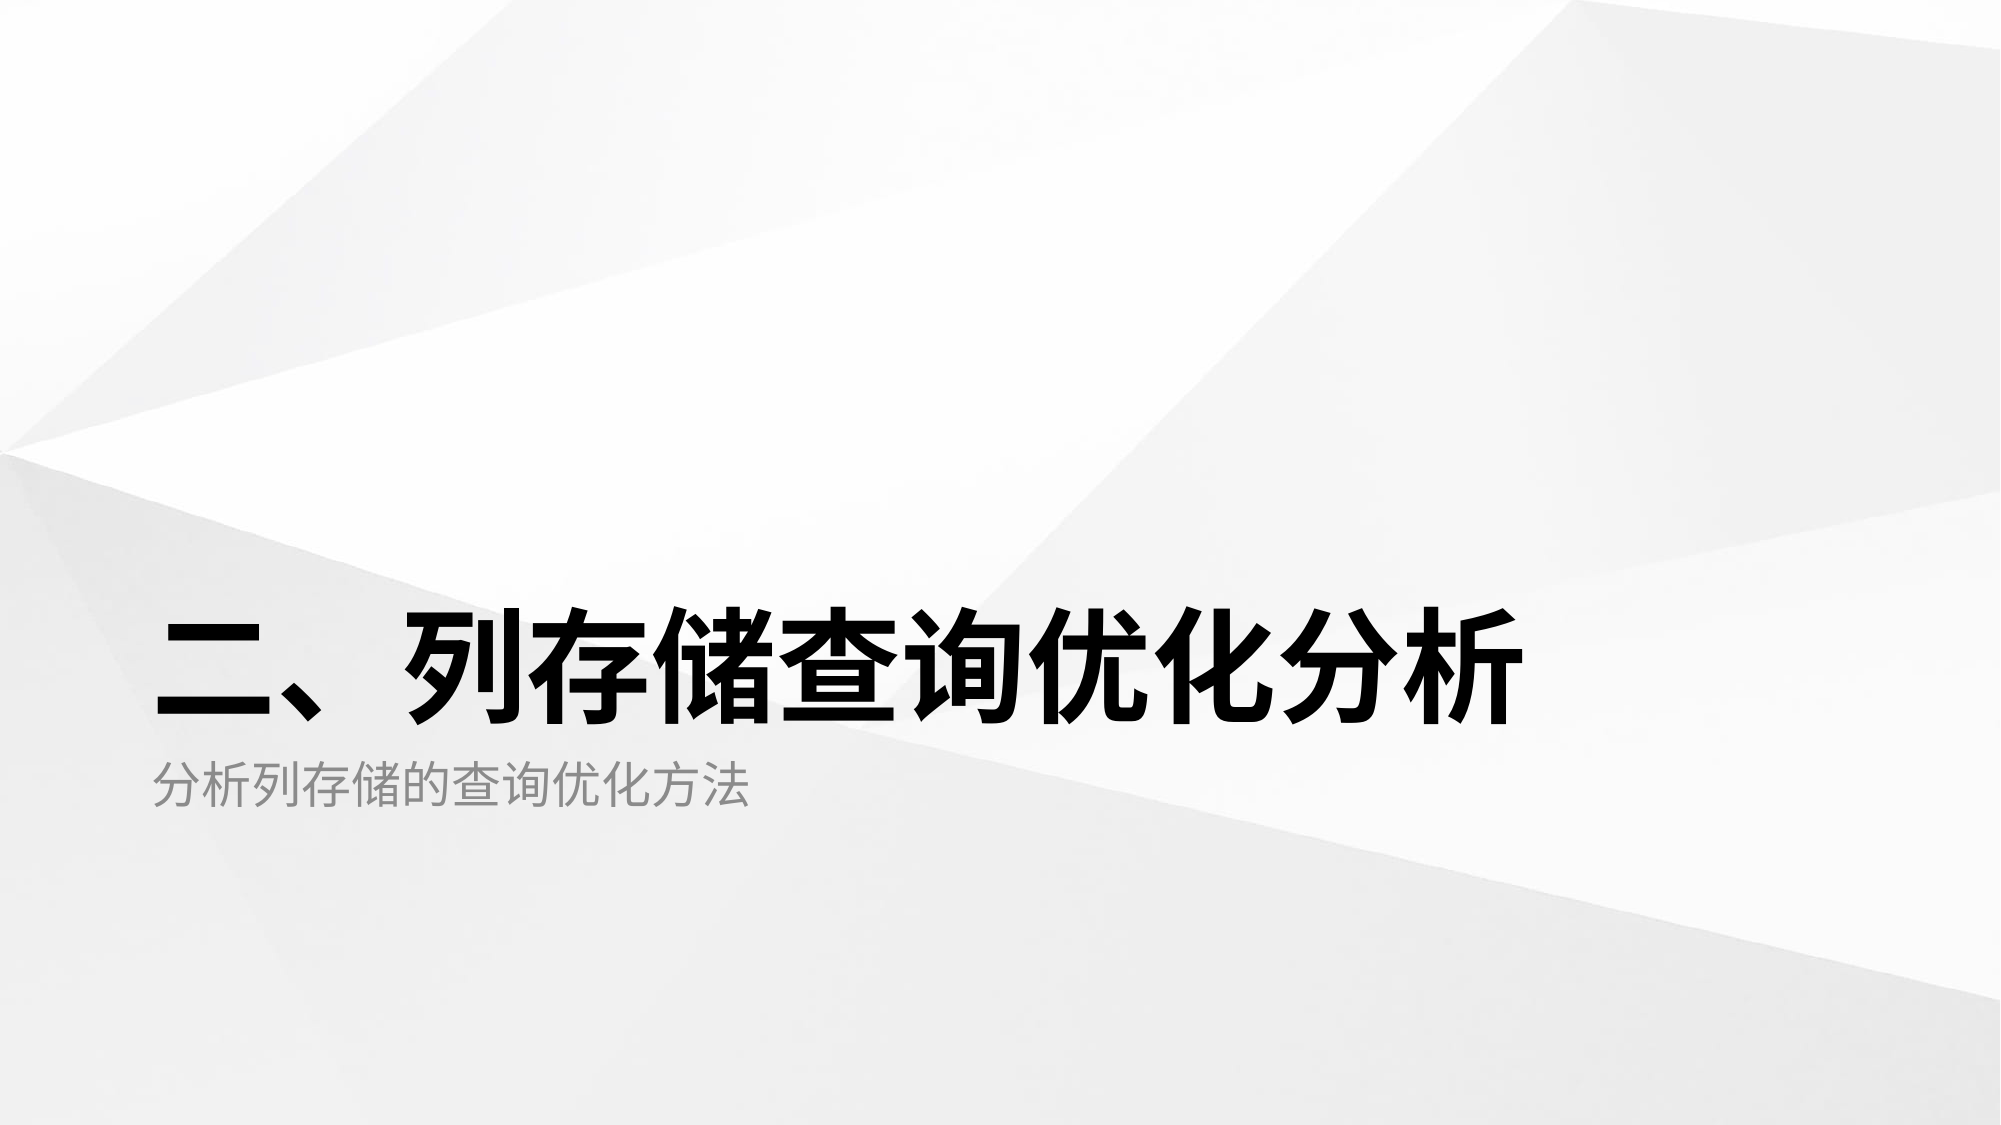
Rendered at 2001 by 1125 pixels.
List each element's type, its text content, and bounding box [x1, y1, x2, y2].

title 二、列存储查询优化分析 [136, 280, 1862, 749]
list 分析列存储的查询优化方法 [136, 752, 1862, 999]
picture [0, 0, 2001, 1125]
